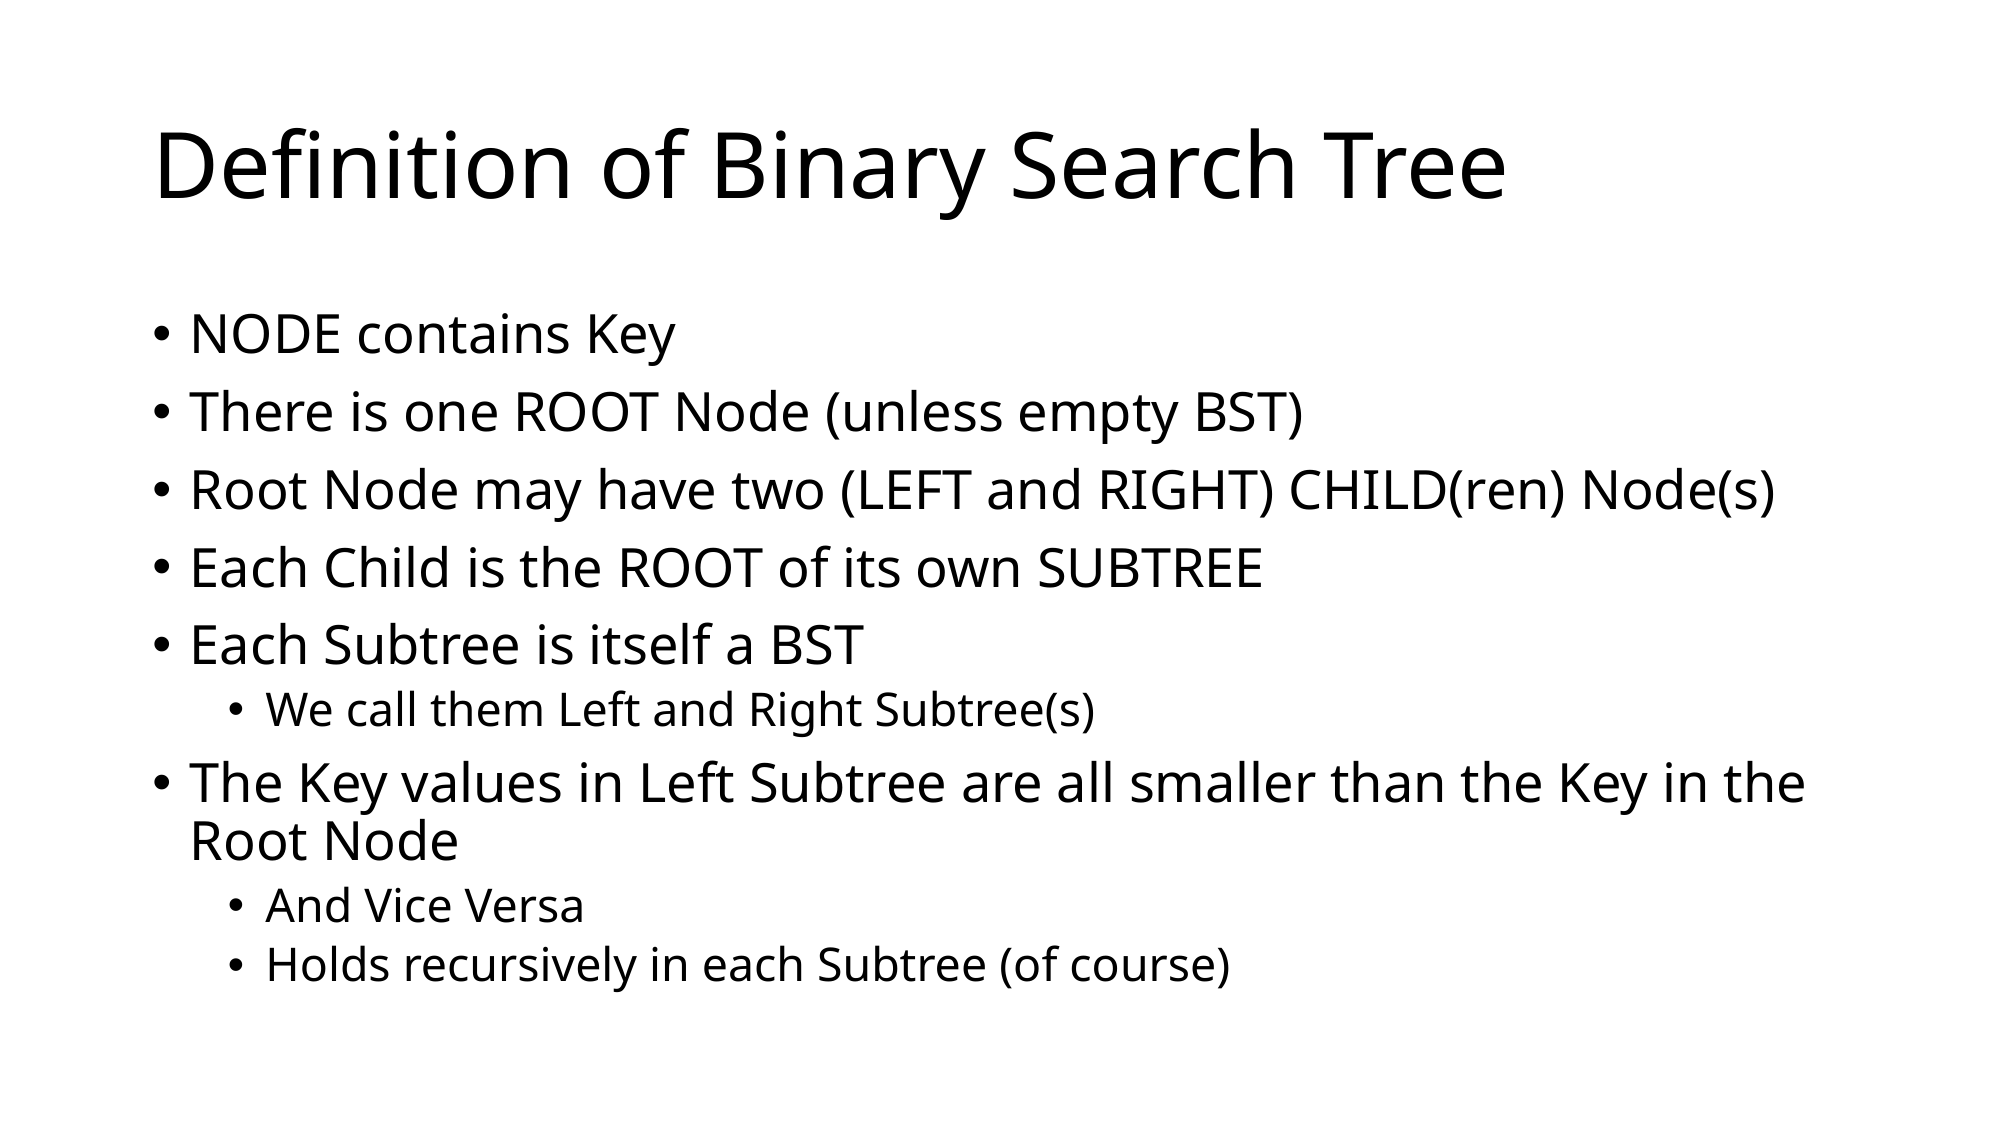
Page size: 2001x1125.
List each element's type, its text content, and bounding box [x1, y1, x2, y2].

title Definition of Binary Search Tree [137, 59, 1863, 278]
list NODE contains Key There is one ROOT Node (unless empty BST) Root Node may have two (LEFT and RIGHT) CHILD(ren) Node(s) Each Child is the ROOT of its own SUBTREE Each Subtree is itself a BST We call them Left and Right Subtree(s) The Key values in Left Subtree are all smaller than the Key in the Root Node And Vice Versa Holds recursively in each Subtree (of course) [137, 299, 1863, 1014]
